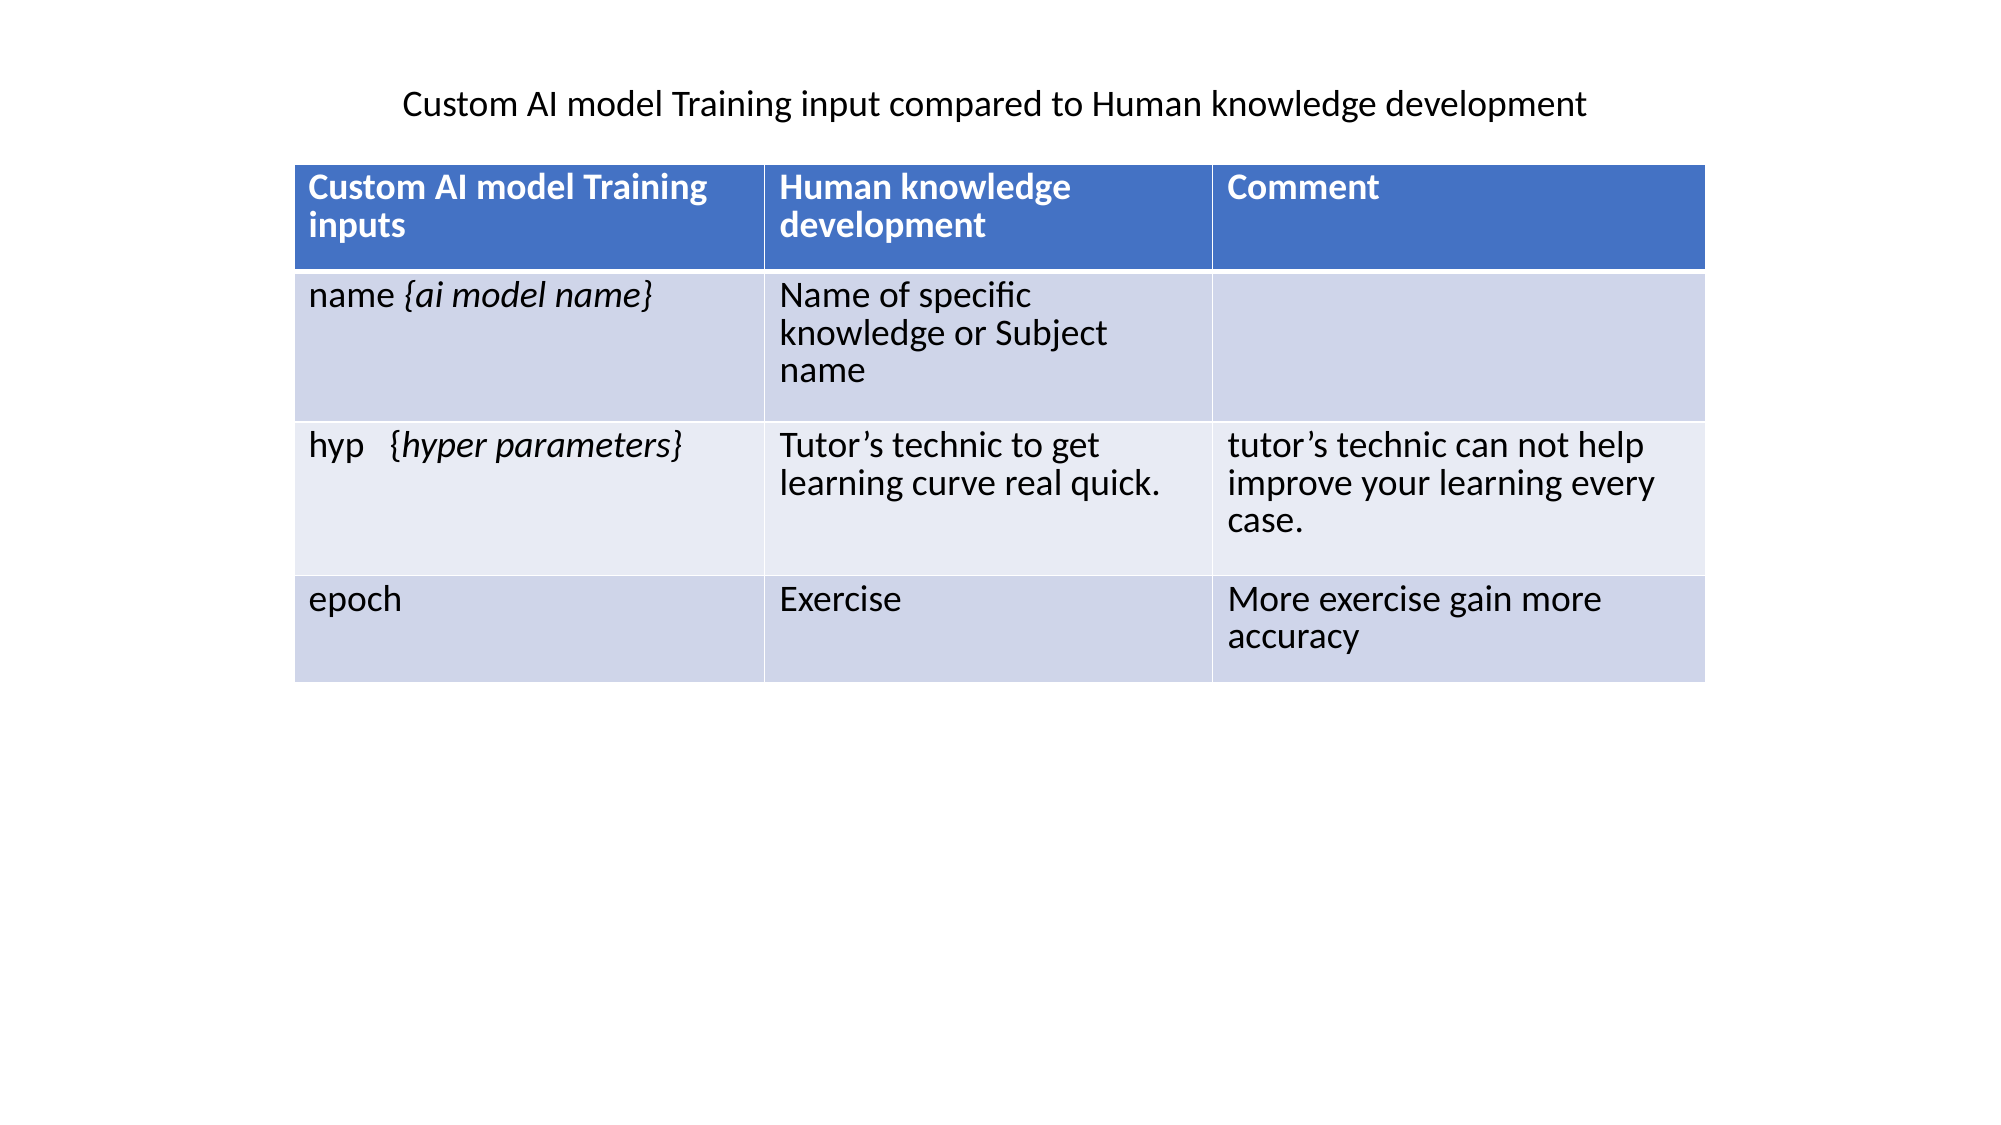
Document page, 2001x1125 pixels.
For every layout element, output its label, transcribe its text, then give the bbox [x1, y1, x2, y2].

table_cell Name of specific knowledge or Subject name [765, 274, 1212, 421]
table_cell tutor’s technic can not help improve your learning every case. [1213, 423, 1705, 575]
table_cell Tutor’s technic to get learning curve real quick. [765, 423, 1212, 575]
table_header Custom AI model Training inputs [295, 165, 764, 269]
table_header Comment [1213, 165, 1705, 269]
table_cell epoch [295, 576, 764, 682]
table_header Human knowledge development [765, 165, 1212, 269]
table_cell name {ai model name} [295, 274, 764, 421]
text_box Custom AI model Training input compared to Human knowledge development [387, 71, 1613, 132]
table_cell More exercise gain more accuracy [1213, 576, 1705, 682]
table_cell hyp {hyper parameters} [295, 423, 764, 575]
table_cell Exercise [765, 576, 1212, 682]
table_cell [1213, 274, 1705, 421]
